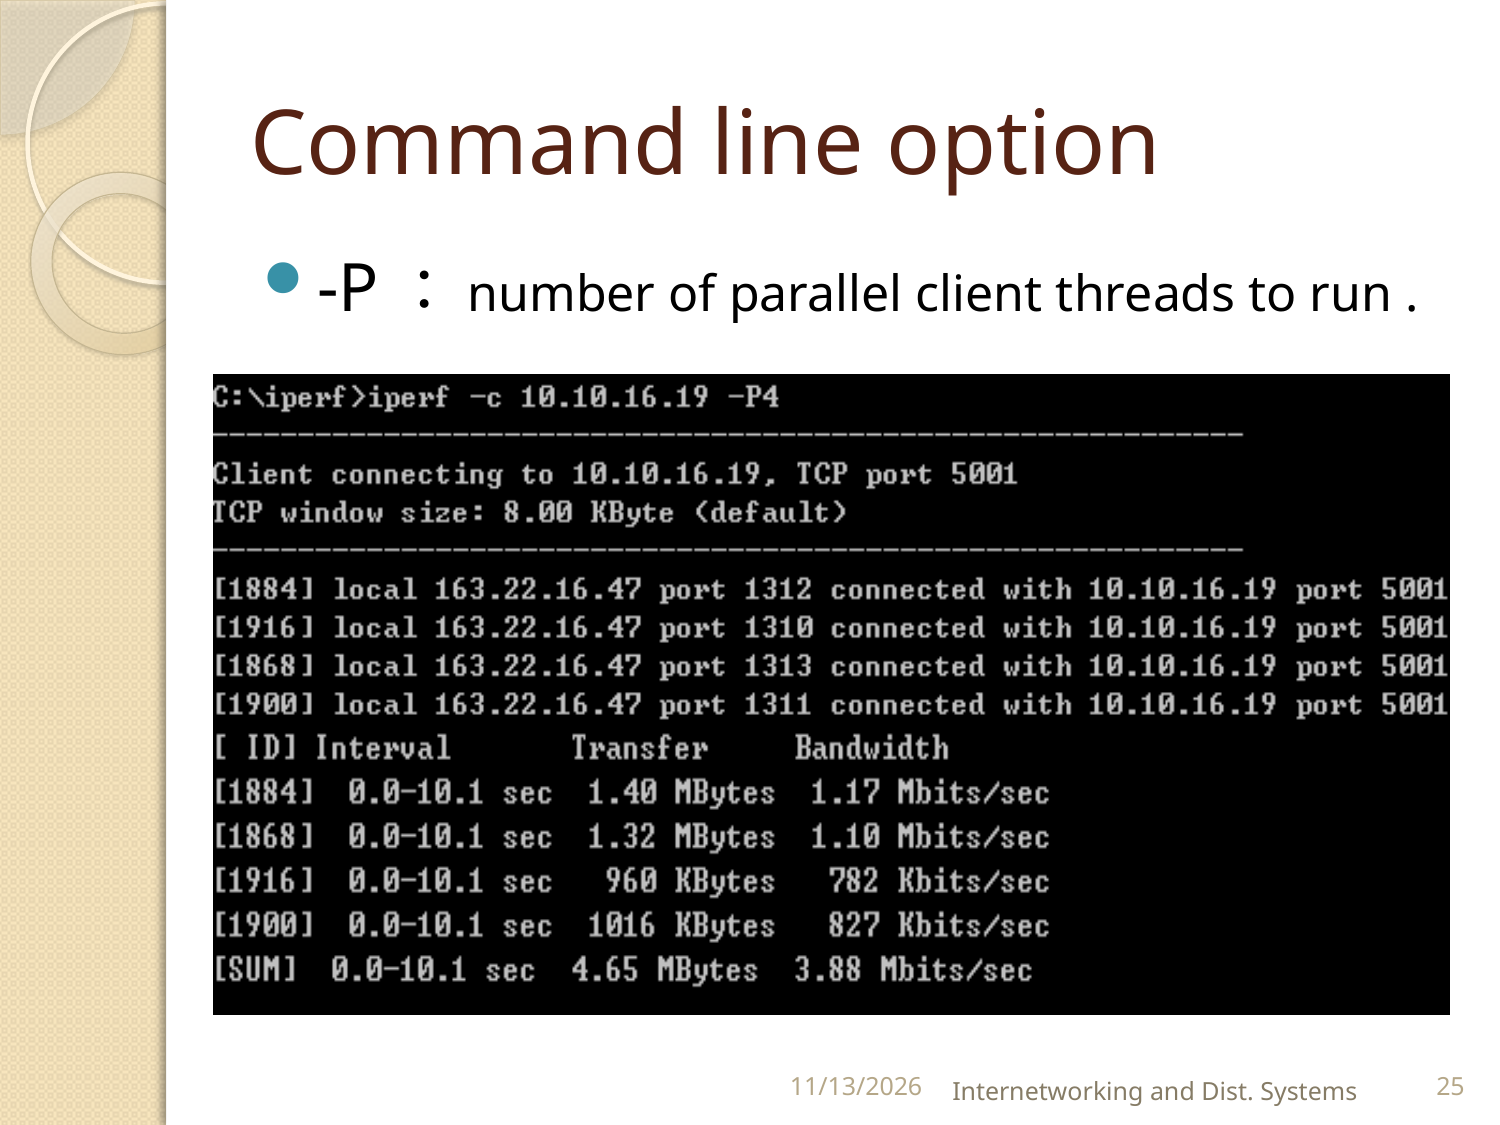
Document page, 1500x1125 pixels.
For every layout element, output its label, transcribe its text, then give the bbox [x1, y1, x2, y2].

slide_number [587, 1034, 937, 1113]
title Command line option [235, 45, 1466, 233]
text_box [212, 374, 1451, 1015]
list -P：number of parallel client threads to run . [235, 237, 1466, 1026]
footer Internetworking and Dist. Systems [937, 1034, 1413, 1113]
slide_number 25 [1413, 1034, 1488, 1113]
